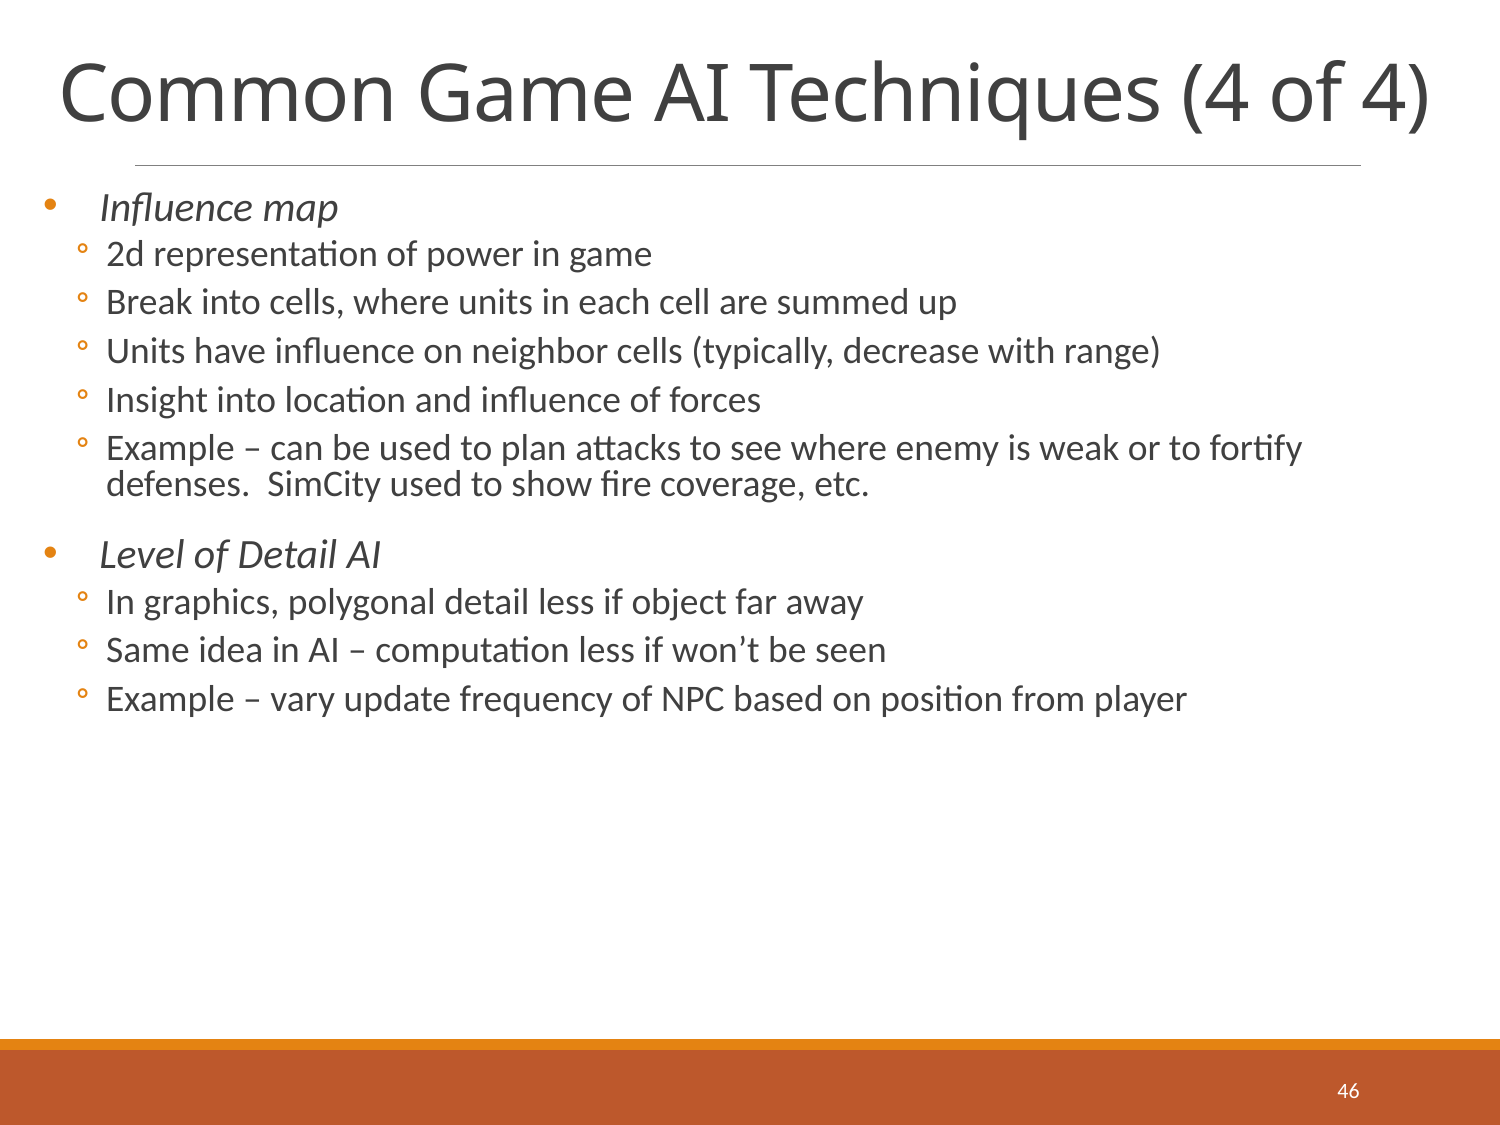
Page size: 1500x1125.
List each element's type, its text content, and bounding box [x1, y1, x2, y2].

title Common Game AI Techniques (4 of 4) [43, 26, 1457, 146]
list Influence map 2d representation of power in game Break into cells, where units in each cell are summed up Units have influence on neighbor cells (typically, decrease with range) Insight into location and influence of forces Example – can be used to plan attacks to see where enemy is weak or to fortify defenses. SimCity used to show fire coverage, etc. Level of Detail AI In graphics, polygonal detail less if object far away Same idea in AI – computation less if won’t be seen Example – vary update frequency of NPC based on position from player [43, 181, 1457, 1013]
slide_number 46 [1218, 1059, 1380, 1120]
